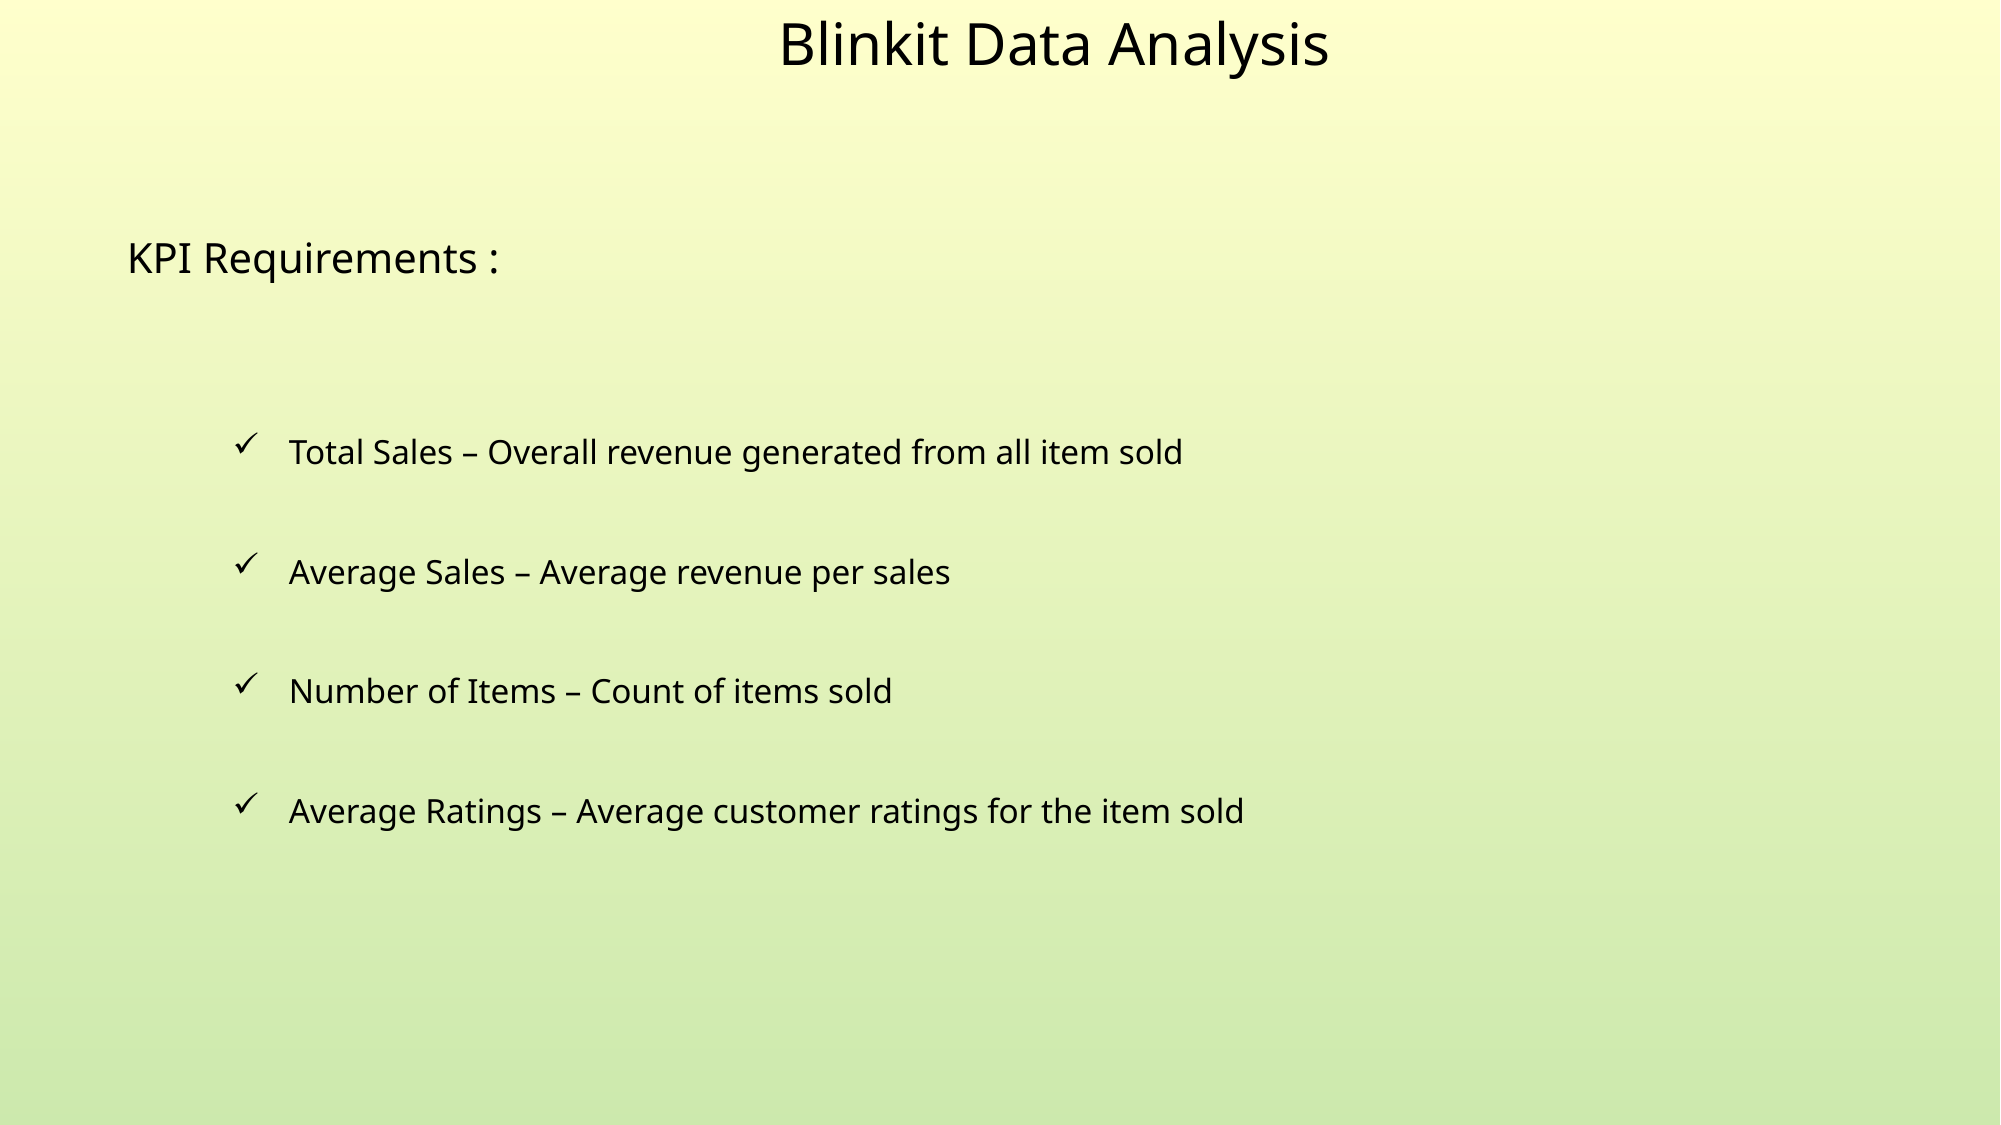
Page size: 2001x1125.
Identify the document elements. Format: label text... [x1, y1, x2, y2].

text_box KPI Requirements : [85, 224, 542, 290]
text_box Total Sales – Overall revenue generated from all item sold Average Sales – Average revenue per sales Number of Items – Count of items sold Average Ratings – Average customer ratings for the item sold [217, 343, 1892, 1078]
text_box Blinkit Data Analysis [751, 0, 1358, 85]
